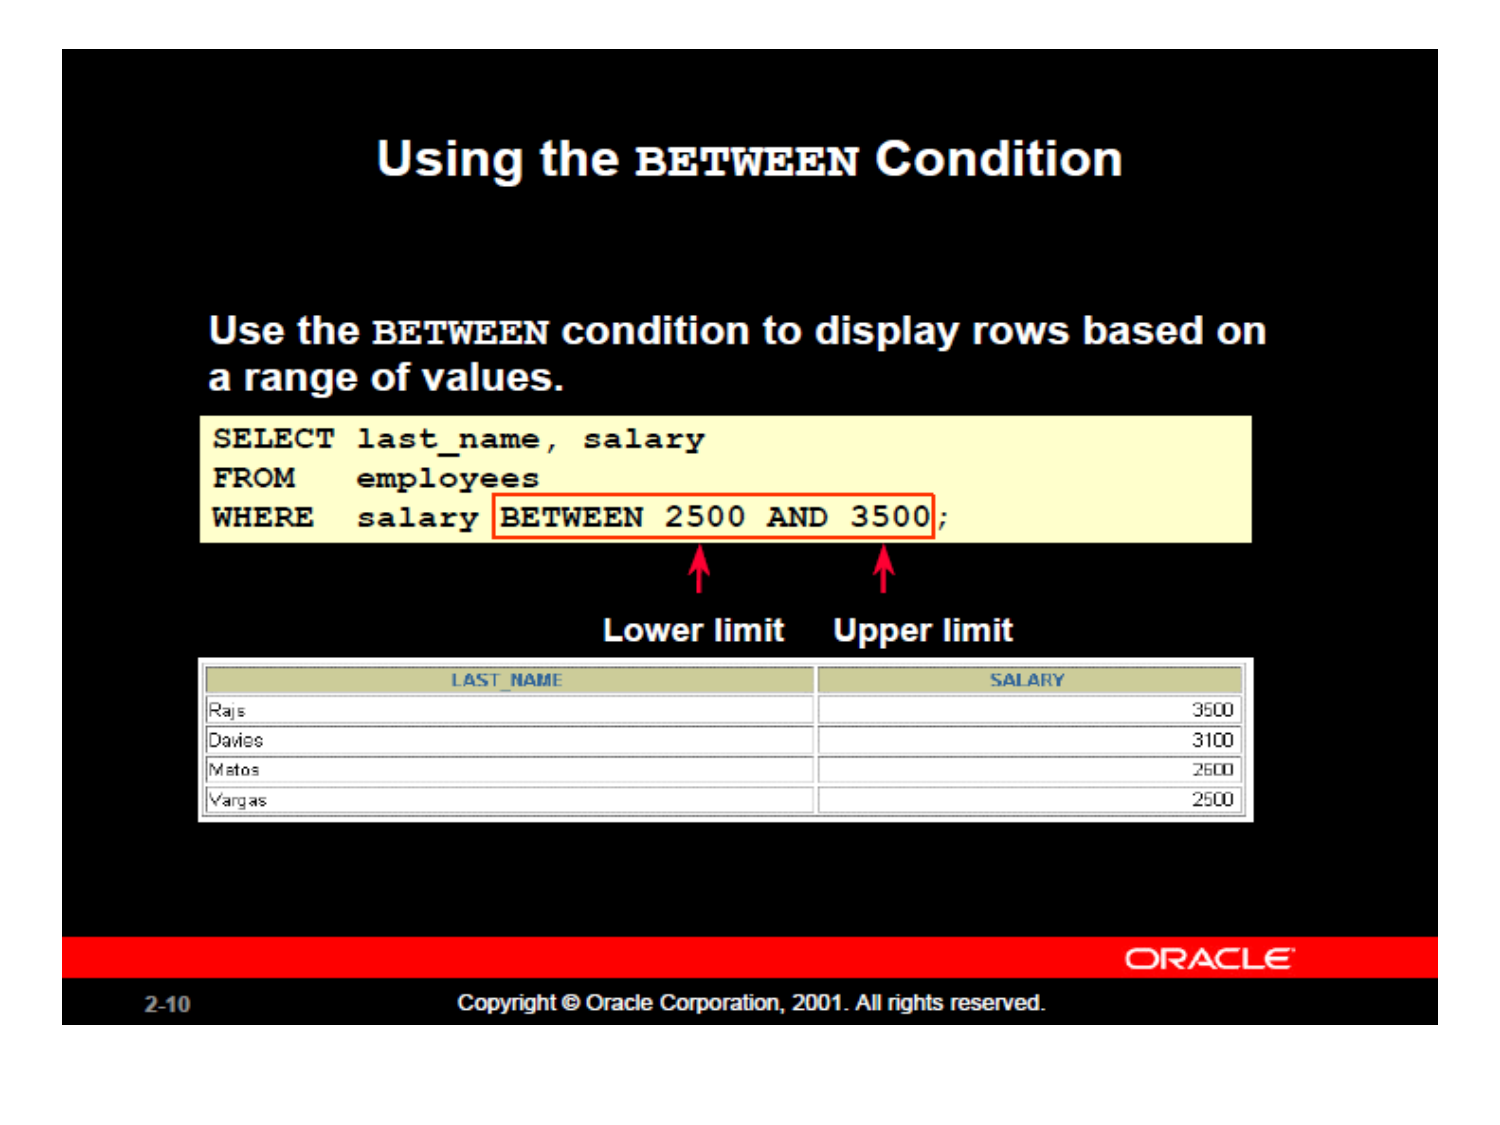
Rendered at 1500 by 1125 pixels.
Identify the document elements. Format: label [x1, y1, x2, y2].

picture [62, 49, 1438, 1026]
